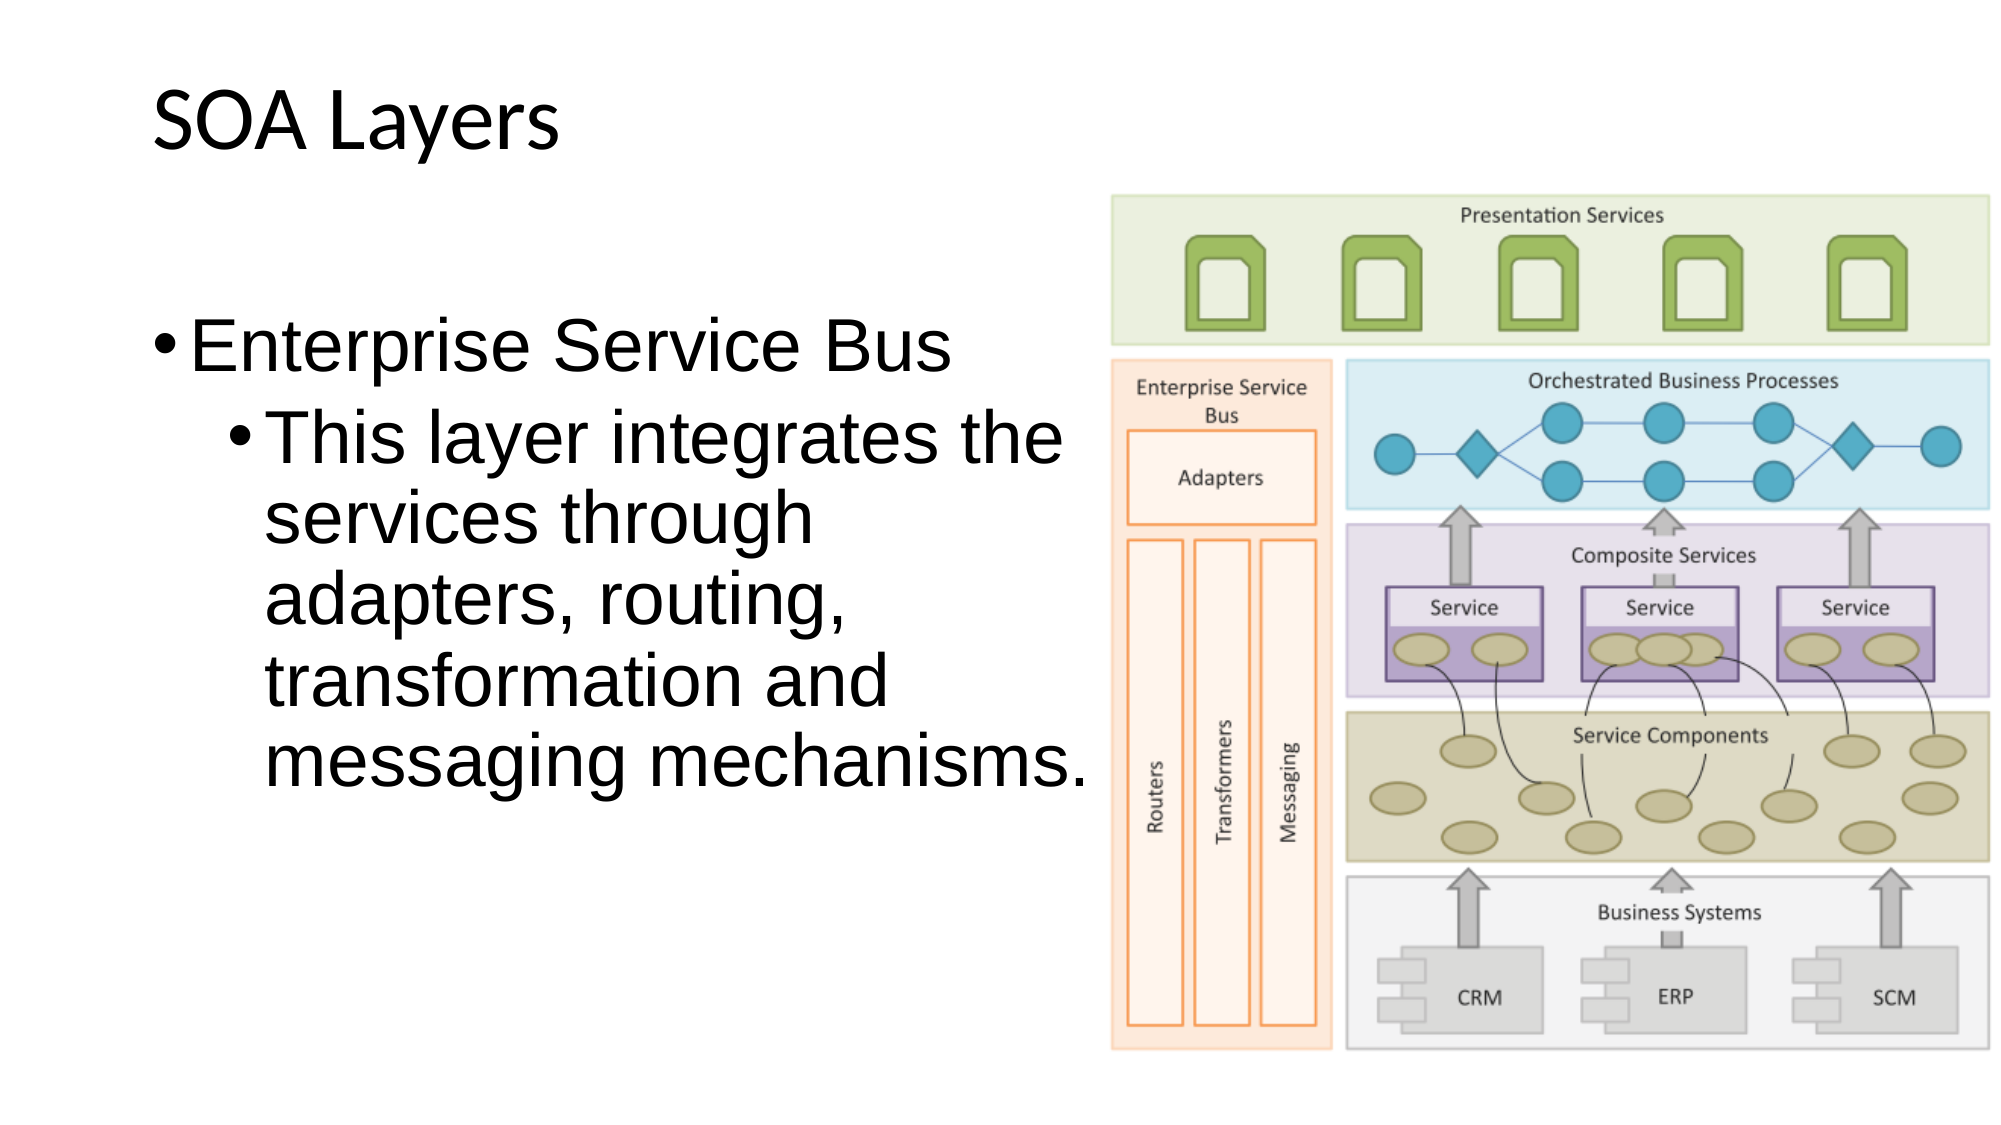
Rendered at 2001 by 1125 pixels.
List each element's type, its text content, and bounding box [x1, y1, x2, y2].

picture [1098, 185, 2000, 1056]
title SOA Layers [137, 30, 1863, 209]
list Enterprise Service Bus This layer integrates the services through adapters, routing, transformation and messaging mechanisms. [137, 299, 1098, 1014]
